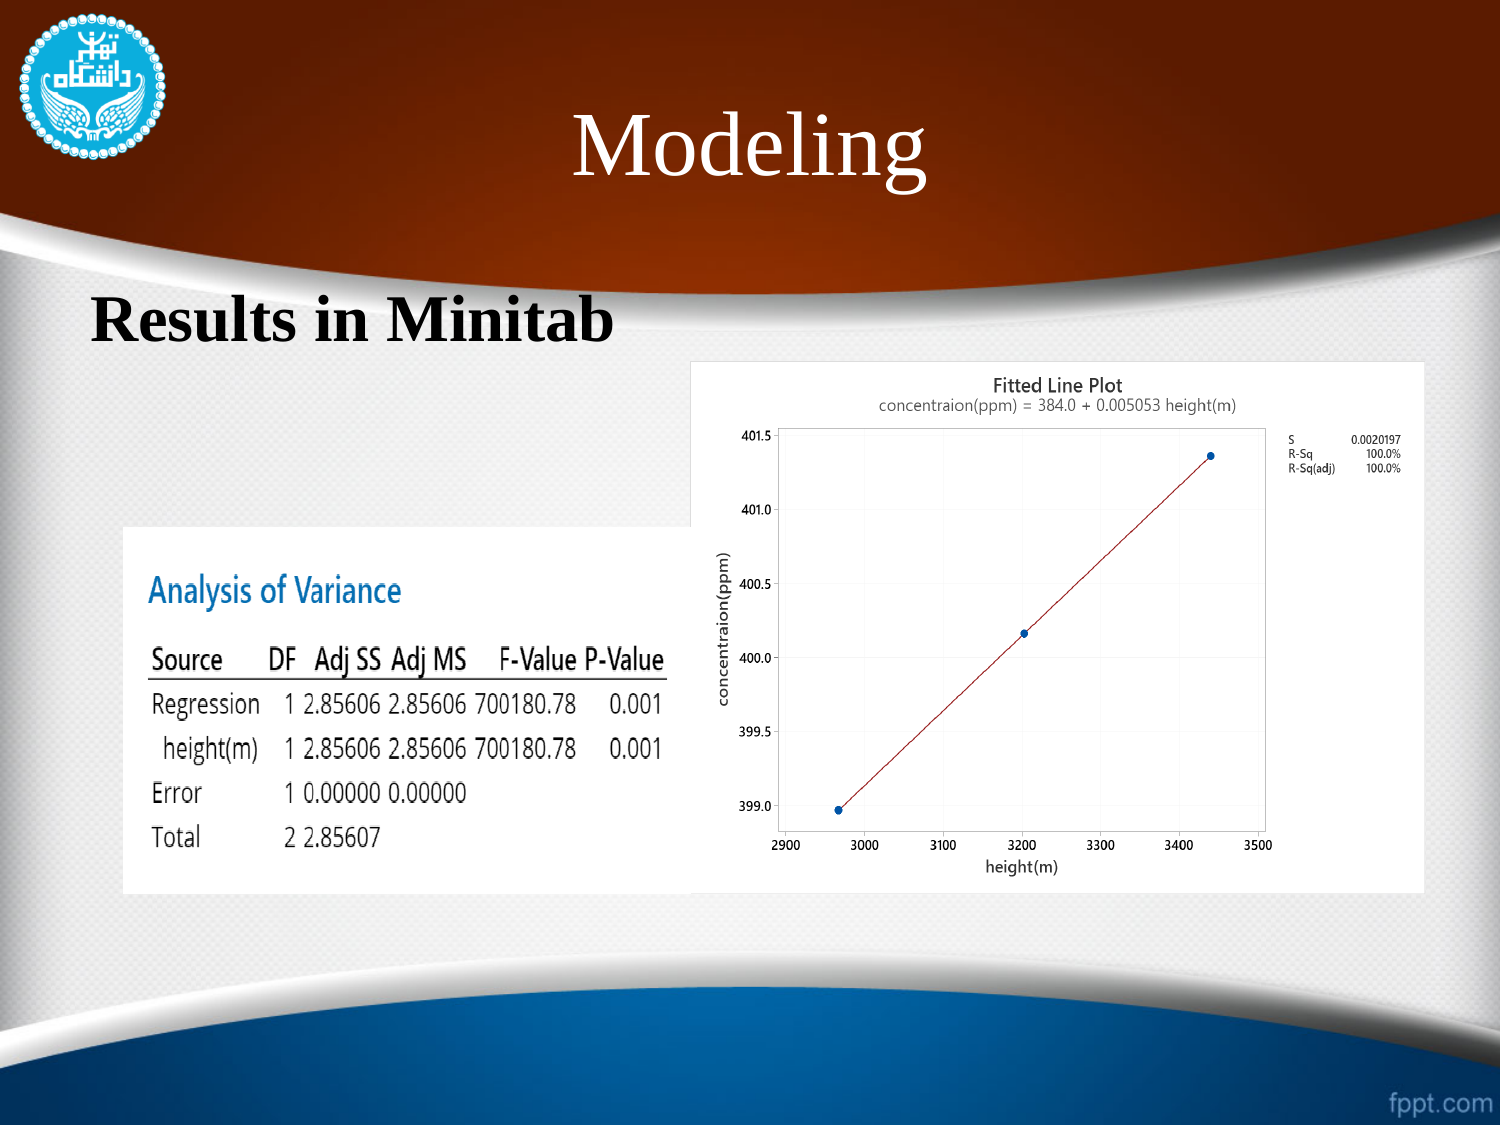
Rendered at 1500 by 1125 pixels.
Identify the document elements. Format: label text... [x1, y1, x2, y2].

list Results in Minitab [75, 267, 1425, 1010]
picture [0, 0, 1500, 1125]
title Modeling [75, 45, 1425, 233]
